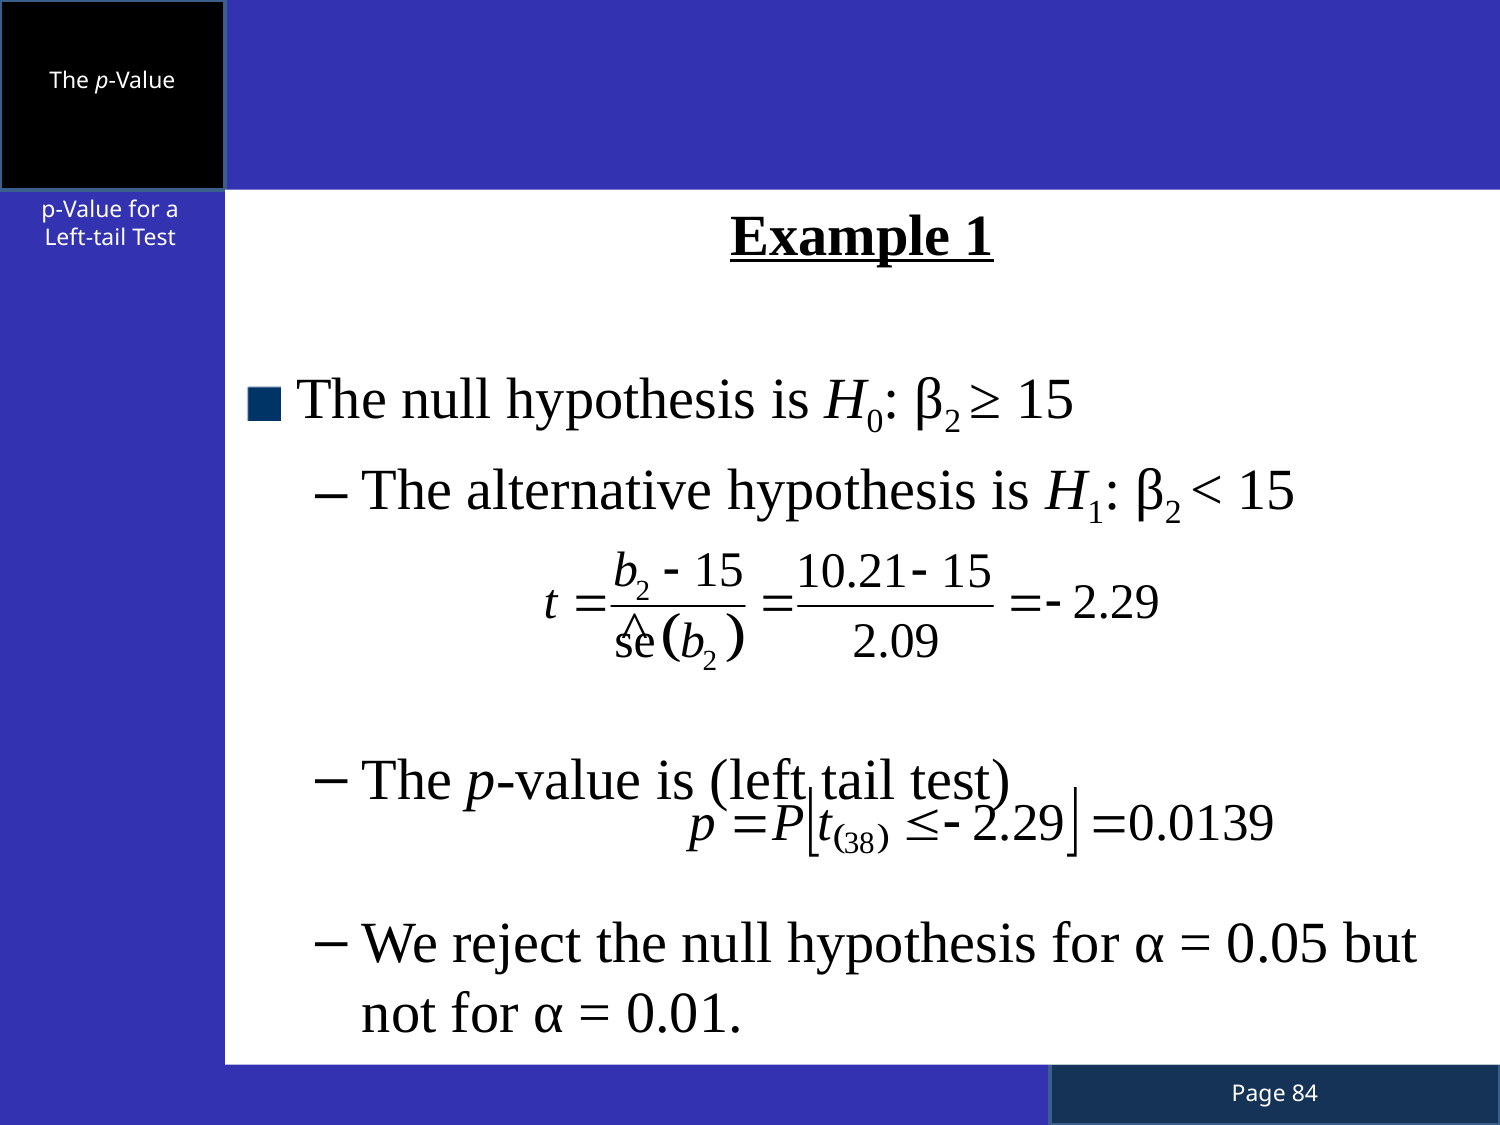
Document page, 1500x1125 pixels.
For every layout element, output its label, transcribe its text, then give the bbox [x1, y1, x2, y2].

text_box The p-Value [0, 58, 225, 101]
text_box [674, 787, 1286, 872]
picture [240, 379, 281, 421]
text_box p-Value for a Left-tail Test [16, 187, 205, 258]
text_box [537, 539, 1170, 686]
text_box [612, 599, 661, 640]
list Example 1 The null hypothesis is H0: β2 ≥ 15 The alternative hypothesis is H1: β2 < 15 The p-value is (left tail test) We reject the null hypothesis for α = 0.05 but not for α = 0.01. [225, 189, 1500, 1065]
